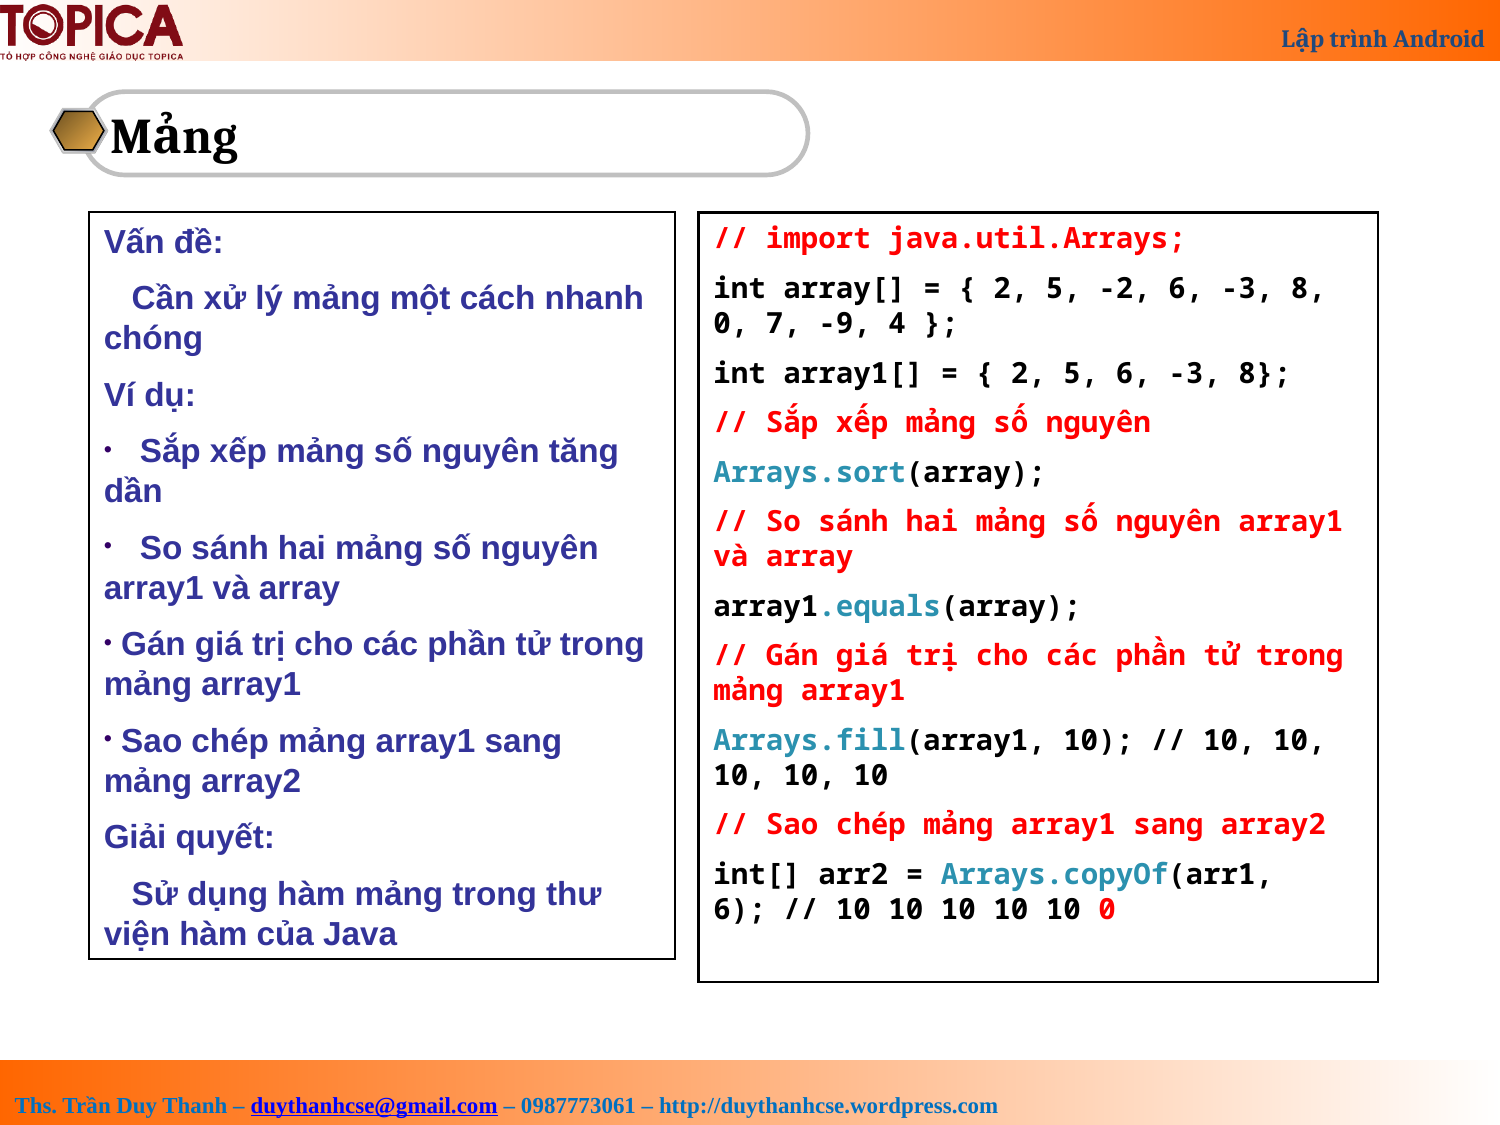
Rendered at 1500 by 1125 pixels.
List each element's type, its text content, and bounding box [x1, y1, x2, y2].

text_box // import java.util.Arrays; int array[] = { 2, 5, -2, 6, -3, 8, 0, 7, -9, 4 }; int array1[] = { 2, 5, 6, -3, 8}; // Sắp xếp mảng số nguyên Arrays.sort(array); // So sánh hai mảng số nguyên array1 và array array1.equals(array); // Gán giá trị cho các phần tử trong mảng array1 Arrays.fill(array1, 10); // 10, 10, 10, 10, 10 // Sao chép mảng array1 sang array2 int[] arr2 = Arrays.copyOf(arr1, 6); // 10 10 10 10 10 0 [698, 212, 1379, 982]
text_box Vấn đề: Cần xử lý mảng một cách nhanh chóng Ví dụ: Sắp xếp mảng số nguyên tăng dần So sánh hai mảng số nguyên array1 và array Gán giá trị cho các phần tử trong mảng array1 Sao chép mảng array1 sang mảng array2 Giải quyết: Sử dụng hàm mảng trong thư viện hàm của Java [89, 212, 675, 960]
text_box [49, 91, 809, 176]
picture [0, 4, 183, 61]
